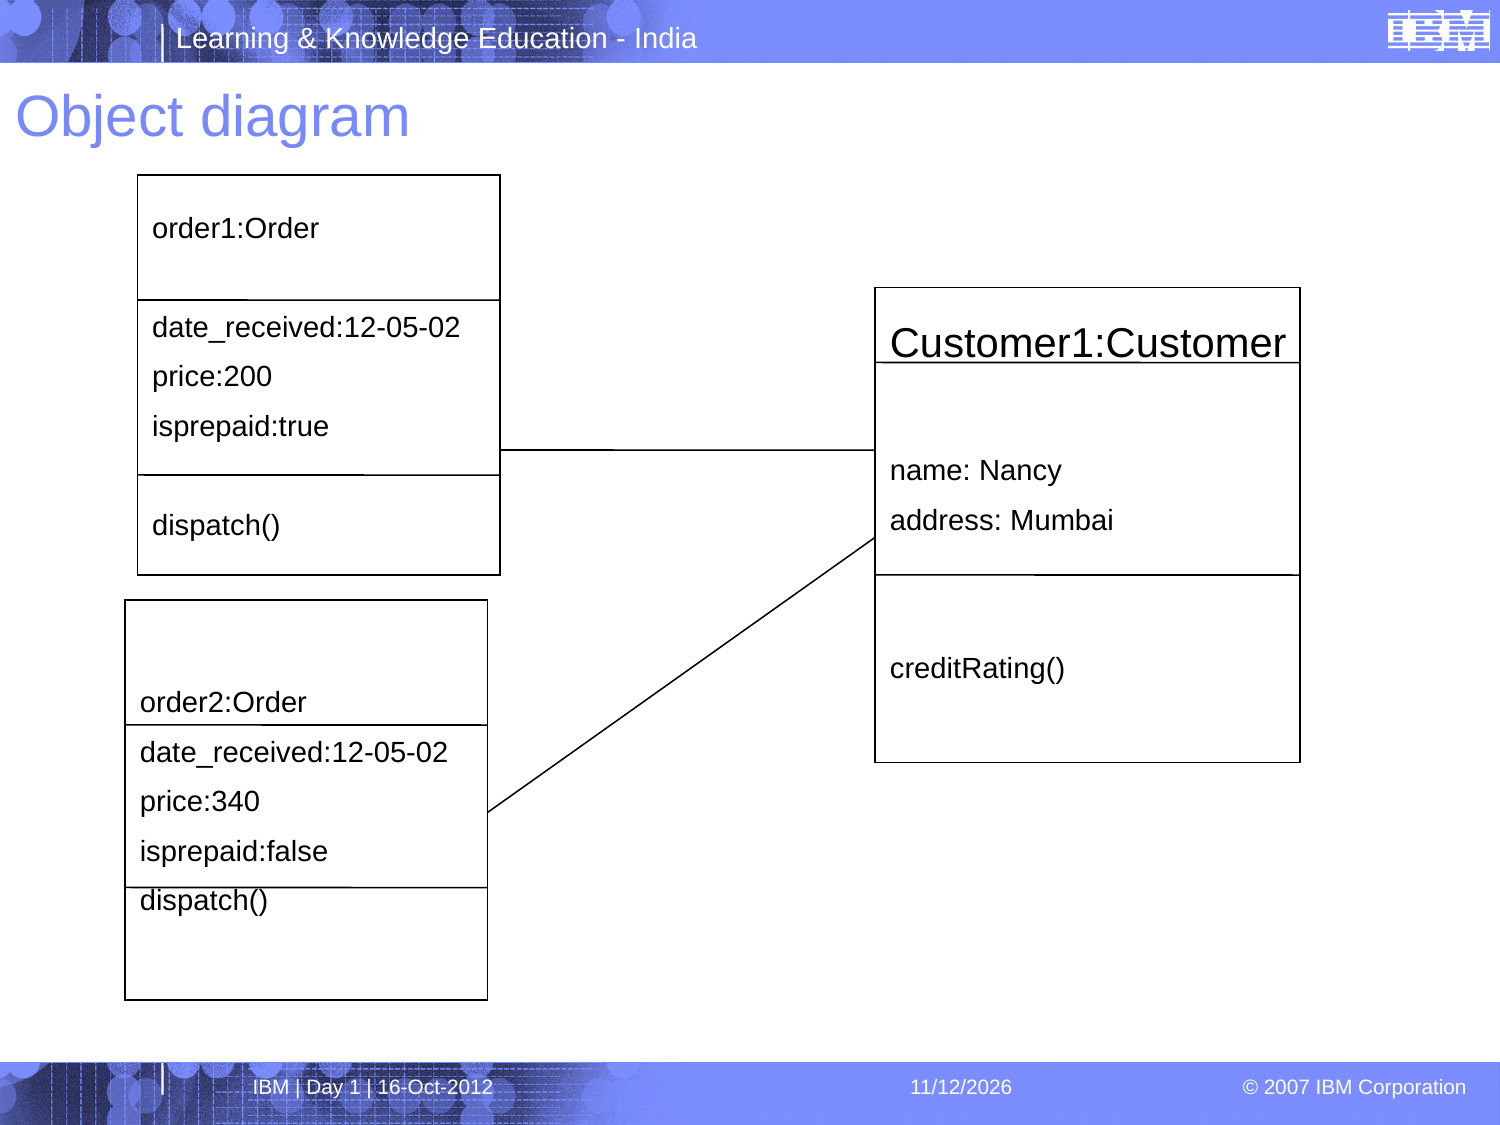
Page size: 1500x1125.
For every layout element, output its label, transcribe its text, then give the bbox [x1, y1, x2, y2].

title Object diagram [0, 74, 1353, 157]
text_box order1:Order date_received:12-05-02 price:200 isprepaid:true dispatch() [137, 174, 500, 300]
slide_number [894, 1066, 1215, 1108]
text_box order1:Order date_received:12-05-02 price:200 isprepaid:true dispatch() [137, 301, 500, 575]
text_box Customer1:Customer name: Nancy address: Mumbai creditRating() [875, 287, 1300, 362]
text_box Customer1:Customer name: Nancy address: Mumbai creditRating() [875, 363, 1300, 763]
footer IBM | Day 1 | 16-Oct-2012 [237, 1066, 864, 1108]
text_box order2:Order date_received:12-05-02 price:340 isprepaid:false dispatch() [124, 600, 488, 887]
text_box order2:Order date_received:12-05-02 price:340 isprepaid:false dispatch() [124, 888, 488, 1000]
